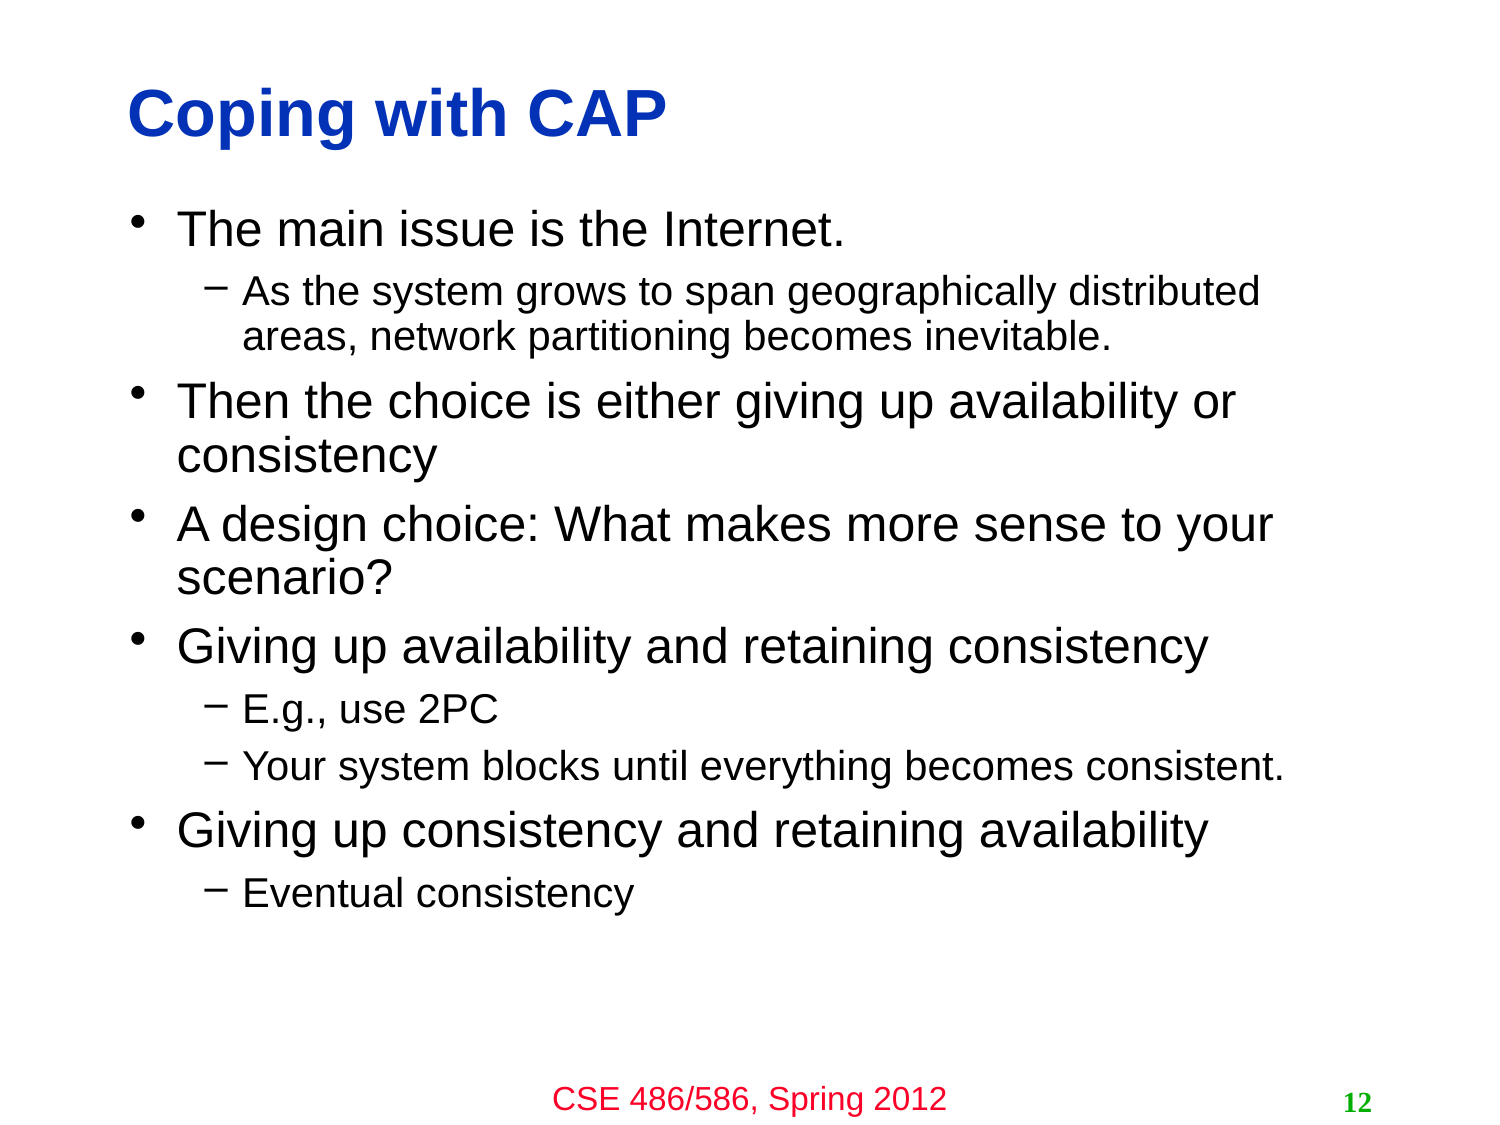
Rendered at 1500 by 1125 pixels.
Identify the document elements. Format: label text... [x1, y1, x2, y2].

slide_number 12 [1074, 1076, 1388, 1125]
title Coping with CAP [112, 53, 1310, 176]
list The main issue is the Internet. As the system grows to span geographically distributed areas, network partitioning becomes inevitable. Then the choice is either giving up availability or consistency A design choice: What makes more sense to your scenario? Giving up availability and retaining consistency E.g., use 2PC Your system blocks until everything becomes consistent. Giving up consistency and retaining availability Eventual consistency [114, 195, 1376, 1005]
